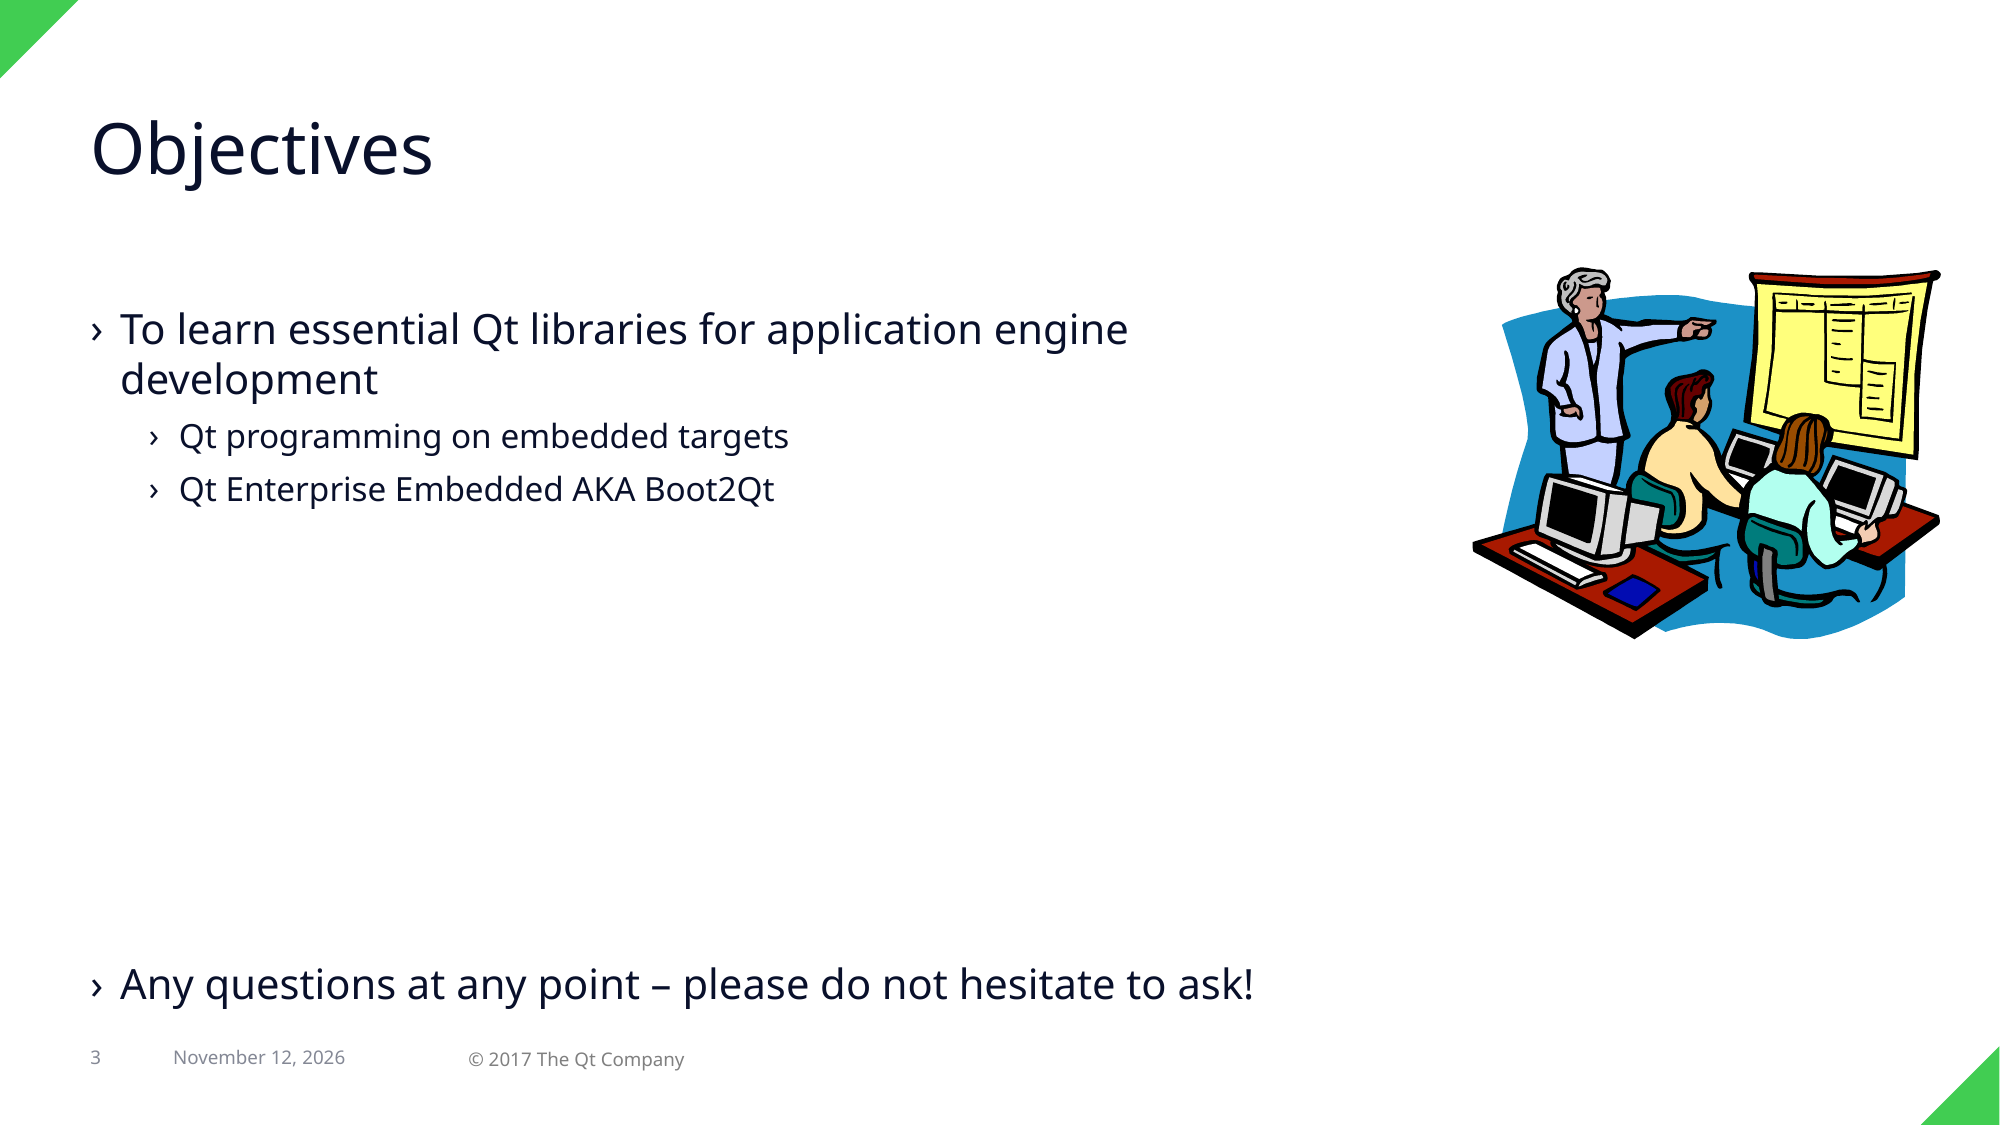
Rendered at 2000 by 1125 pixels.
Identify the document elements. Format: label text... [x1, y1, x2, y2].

list To learn essential Qt libraries for application engine development Qt programming on embedded targets Qt Enterprise Embedded AKA Boot2Qt Any questions at any point – please do not hesitate to ask! [90, 302, 1295, 1012]
picture [1472, 267, 1942, 642]
title Objectives [90, 113, 1910, 268]
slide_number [174, 1046, 468, 1071]
slide_number 3 [90, 1046, 174, 1071]
footer © 2017 The Qt Company [468, 1046, 1910, 1071]
